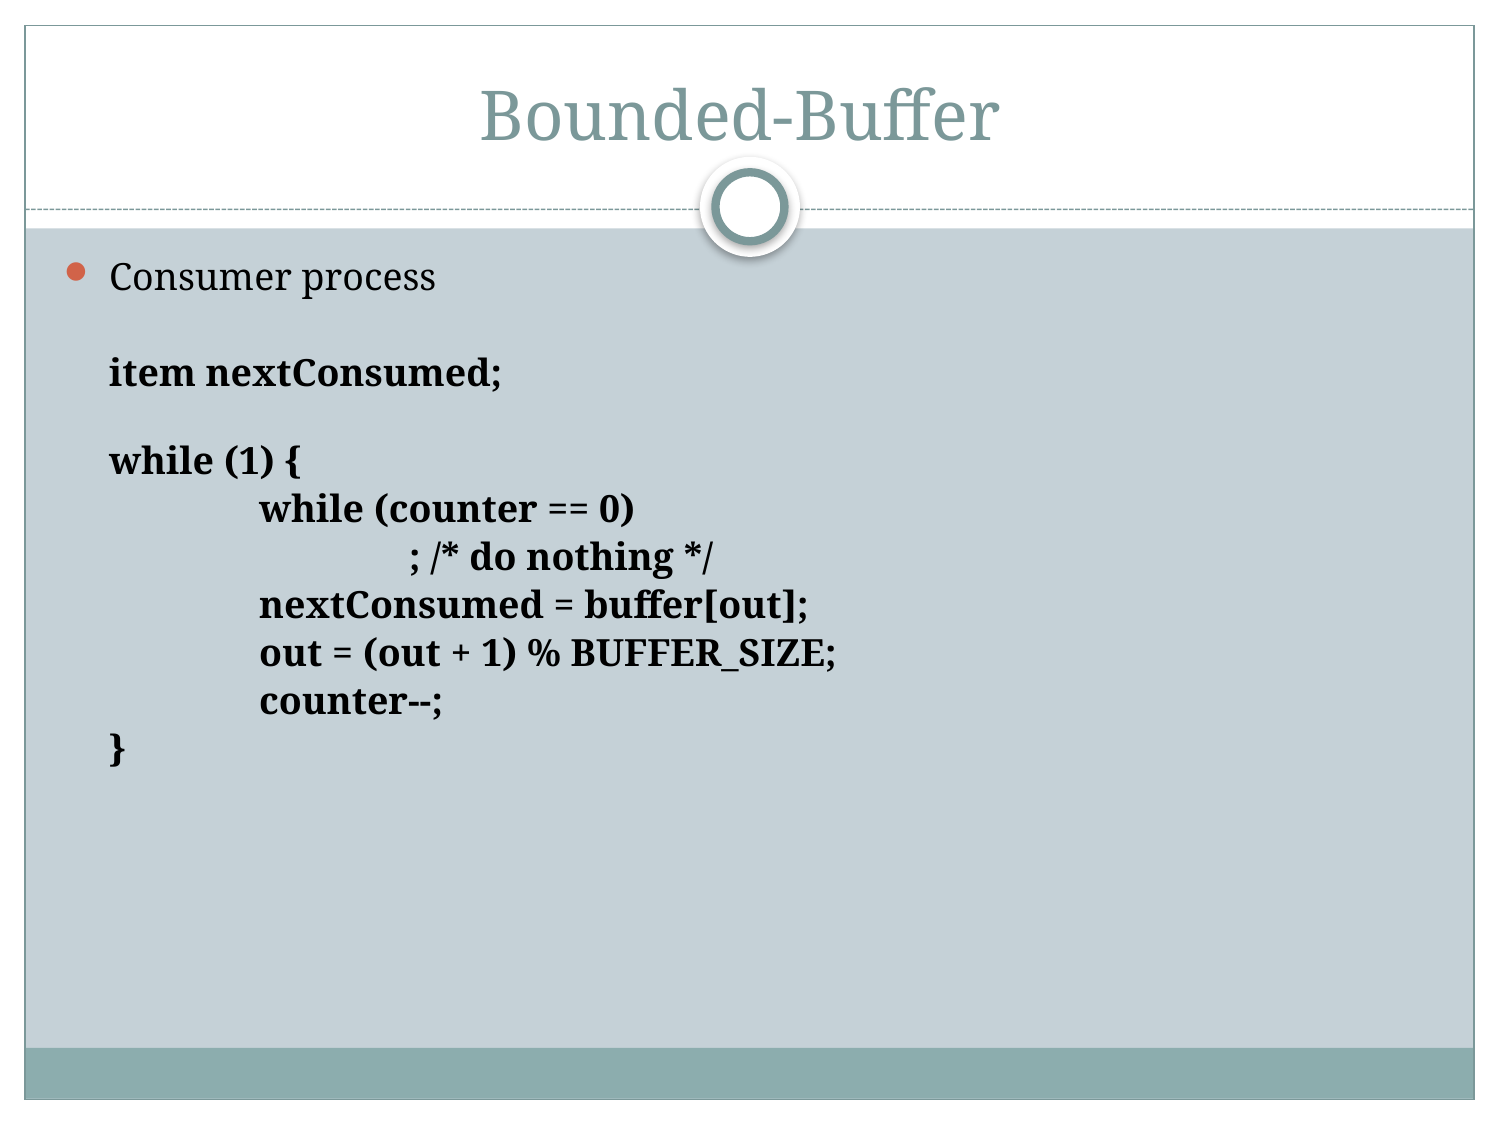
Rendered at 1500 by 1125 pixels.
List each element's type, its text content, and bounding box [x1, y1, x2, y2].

list Consumer process item nextConsumed; while (1) { while (counter == 0) ; /* do nothing */ nextConsumed = buffer[out]; out = (out + 1) % BUFFER_SIZE; counter--; } [49, 250, 1445, 1001]
title Bounded-Buffer [49, 37, 1450, 162]
